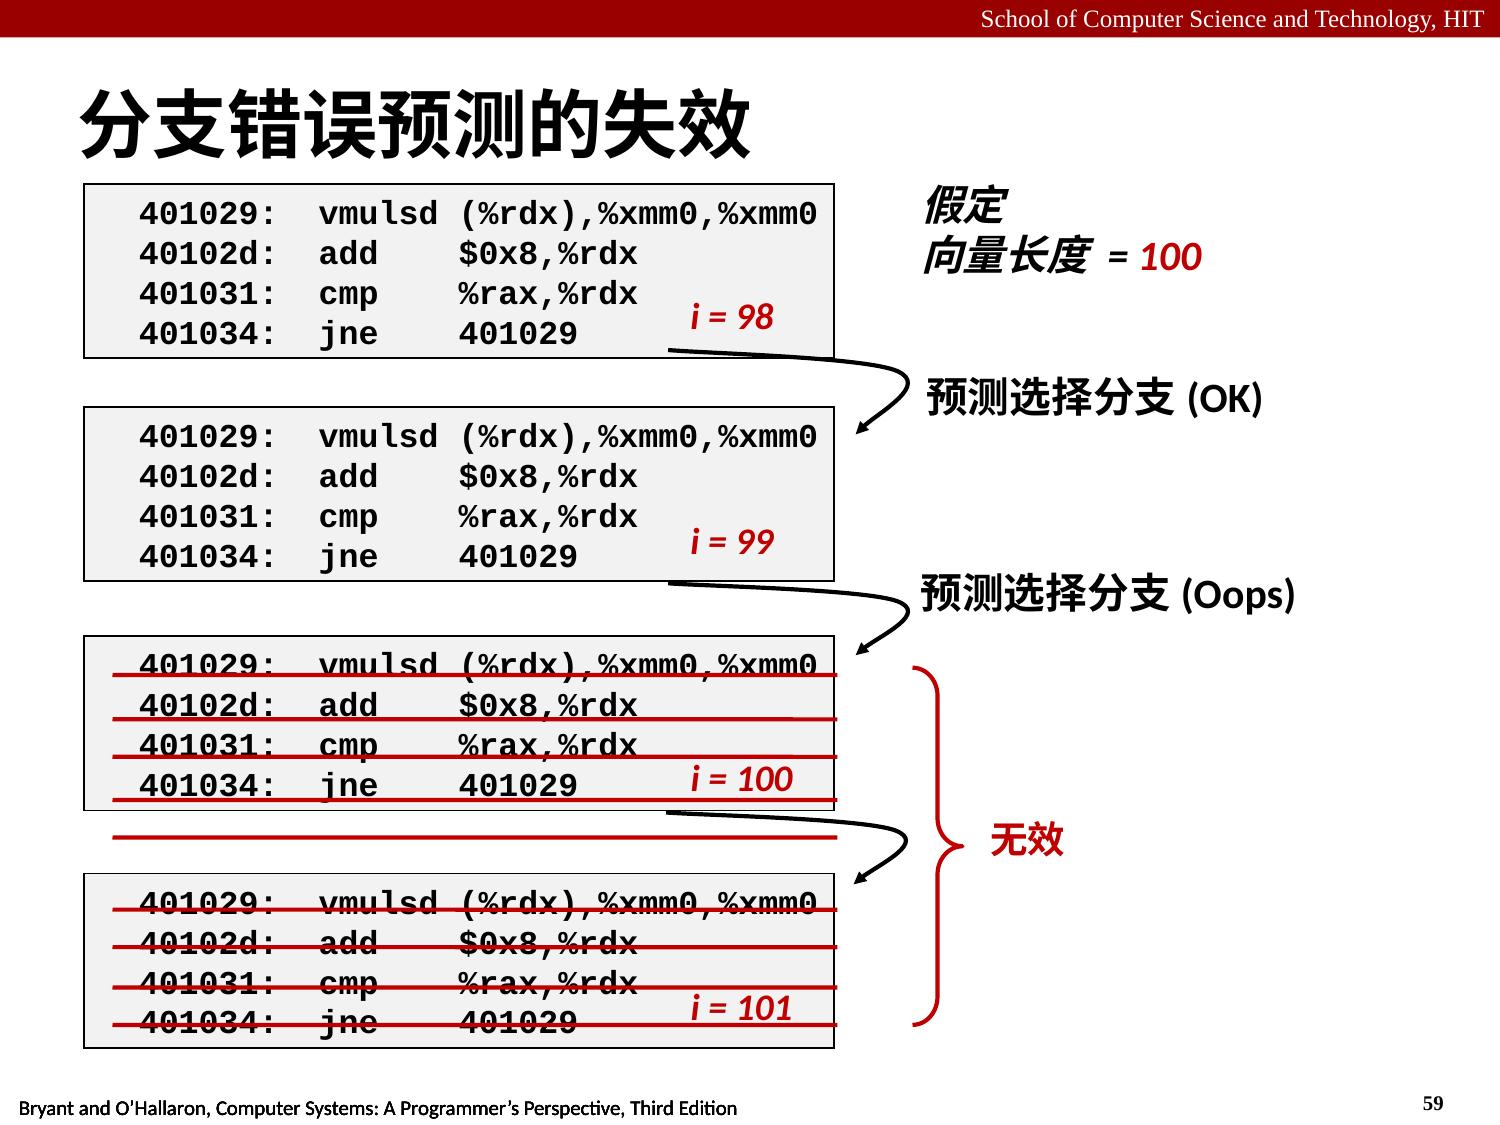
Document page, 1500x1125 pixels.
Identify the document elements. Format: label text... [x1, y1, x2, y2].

text_box [666, 812, 907, 885]
text_box 预测选择分支(Oops) [905, 559, 1312, 625]
text_box [668, 349, 908, 435]
text_box 401029: vmulsd (%rdx),%xmm0,%xmm0 40102d: add $0x8,%rdx 401031: cmp %rax,%rdx 401034: jne 401029 [83, 406, 834, 582]
text_box 401029: vmulsd (%rdx),%xmm0,%xmm0 40102d: add $0x8,%rdx 401031: cmp %rax,%rdx 401034: jne 401029 [83, 636, 834, 811]
text_box i = 98 [675, 284, 789, 344]
text_box 无效 [975, 808, 1081, 869]
text_box 401029: vmulsd (%rdx),%xmm0,%xmm0 40102d: add $0x8,%rdx 401031: cmp %rax,%rdx 401034: jne 401029 [83, 183, 834, 358]
title 分支错误预测的失效 [62, 74, 1367, 170]
text_box i = 100 [675, 746, 808, 756]
text_box i = 99 [675, 509, 789, 569]
text_box [668, 583, 905, 656]
text_box i = 100 [675, 801, 808, 807]
text_box i = 101 [675, 975, 808, 987]
text_box i = 100 [675, 757, 808, 800]
text_box i = 101 [675, 1026, 808, 1036]
text_box 预测选择分支(OK) [911, 363, 1279, 429]
text_box i = 101 [675, 988, 808, 1025]
text_box [912, 667, 963, 1025]
text_box 假定 向量长度 = 100 [906, 171, 1217, 287]
text_box 401029: vmulsd (%rdx),%xmm0,%xmm0 40102d: add $0x8,%rdx 401031: cmp %rax,%rdx 401034: jne 401029 [83, 873, 834, 1048]
